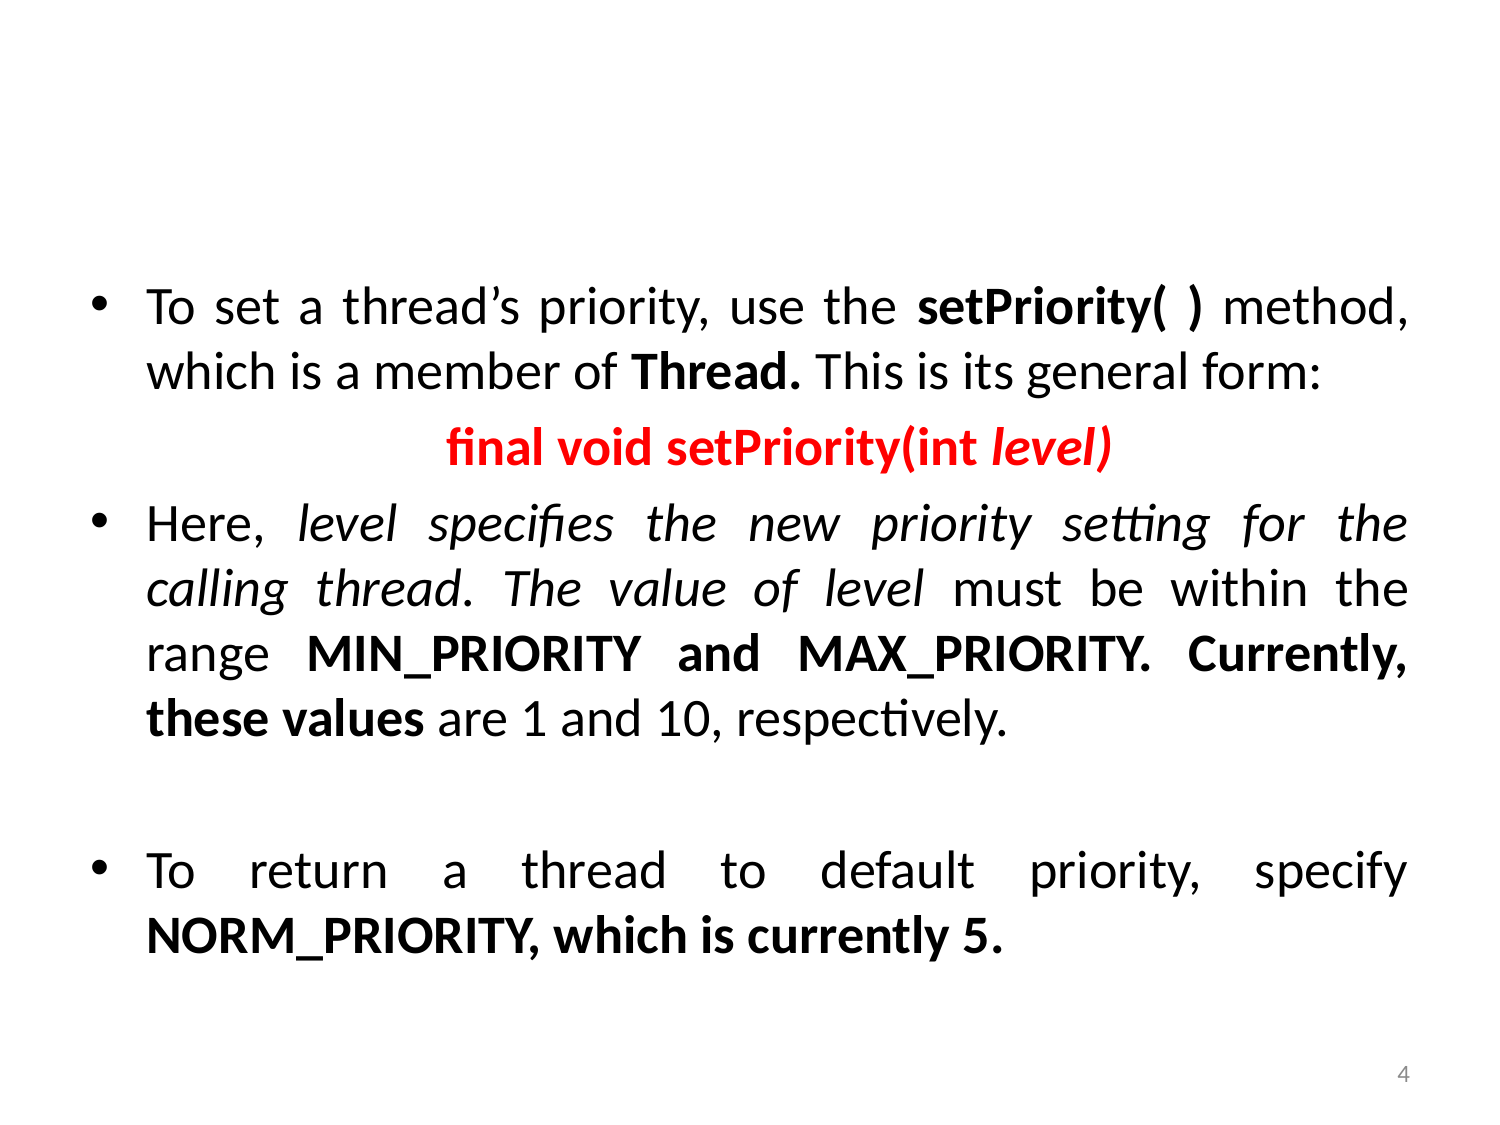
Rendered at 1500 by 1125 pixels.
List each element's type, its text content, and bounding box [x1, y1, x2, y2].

list To set a thread’s priority, use the setPriority( ) method, which is a member of Thread. This is its general form: final void setPriority(int level) Here, level specifies the new priority setting for the calling thread. The value of level must be within the range MIN_PRIORITY and MAX_PRIORITY. Currently, these values are 1 and 10, respectively. To return a thread to default priority, specify NORM_PRIORITY, which is currently 5. [75, 262, 1425, 1005]
slide_number 4 [1074, 1042, 1425, 1103]
